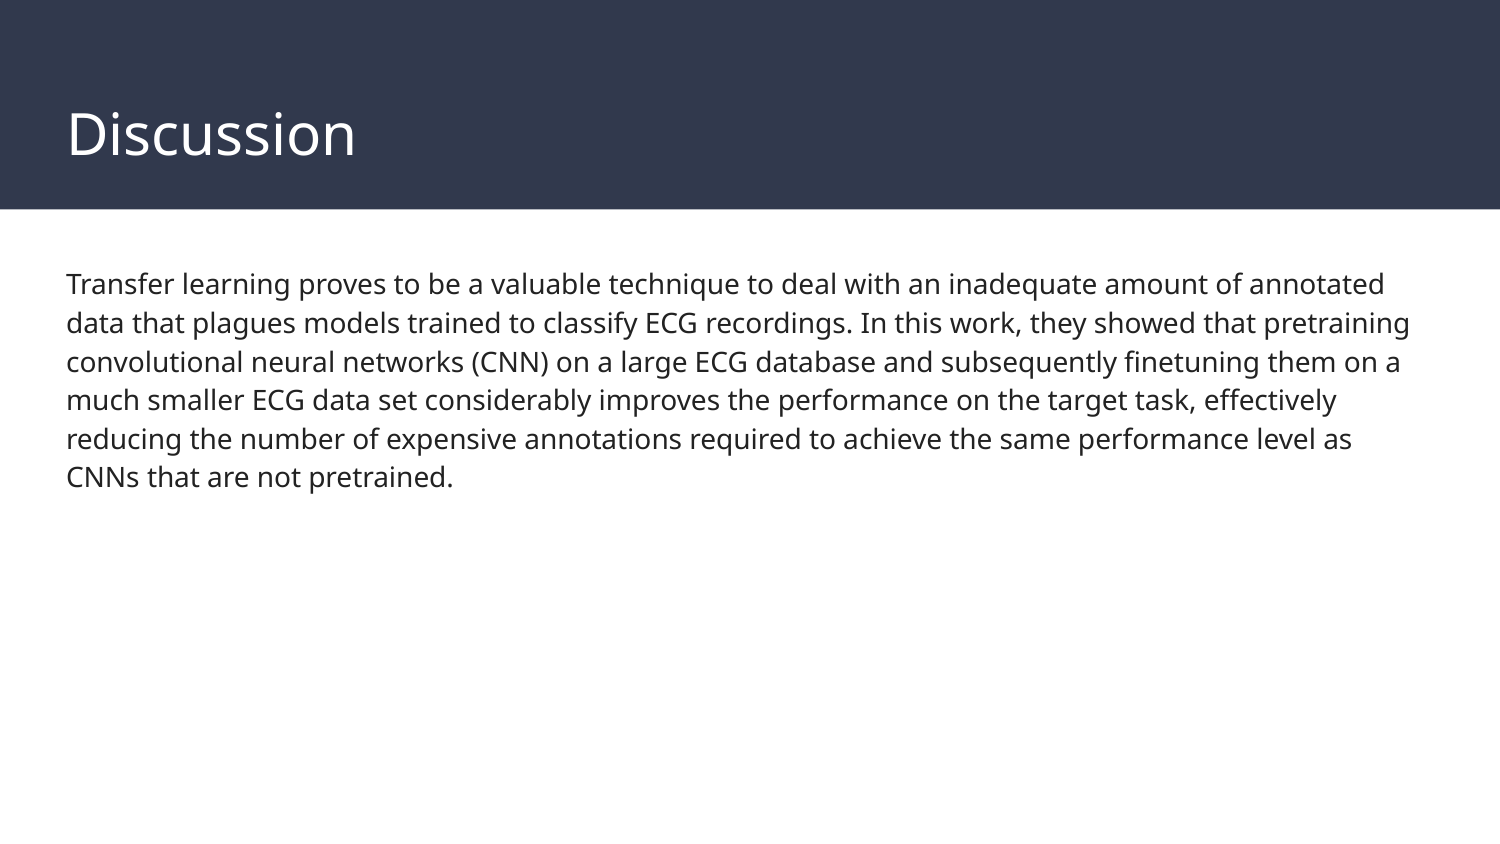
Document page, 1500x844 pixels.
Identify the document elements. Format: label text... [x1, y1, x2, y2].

list Transfer learning proves to be a valuable technique to deal with an inadequate amount of annotated data that plagues models trained to classify ECG recordings. In this work, they showed that pretraining convolutional neural networks (CNN) on a large ECG database and subsequently finetuning them on a much smaller ECG data set considerably improves the performance on the target task, effectively reducing the number of expensive annotations required to achieve the same performance level as CNNs that are not pretrained. [51, 247, 1449, 752]
title Discussion [51, 82, 1449, 185]
